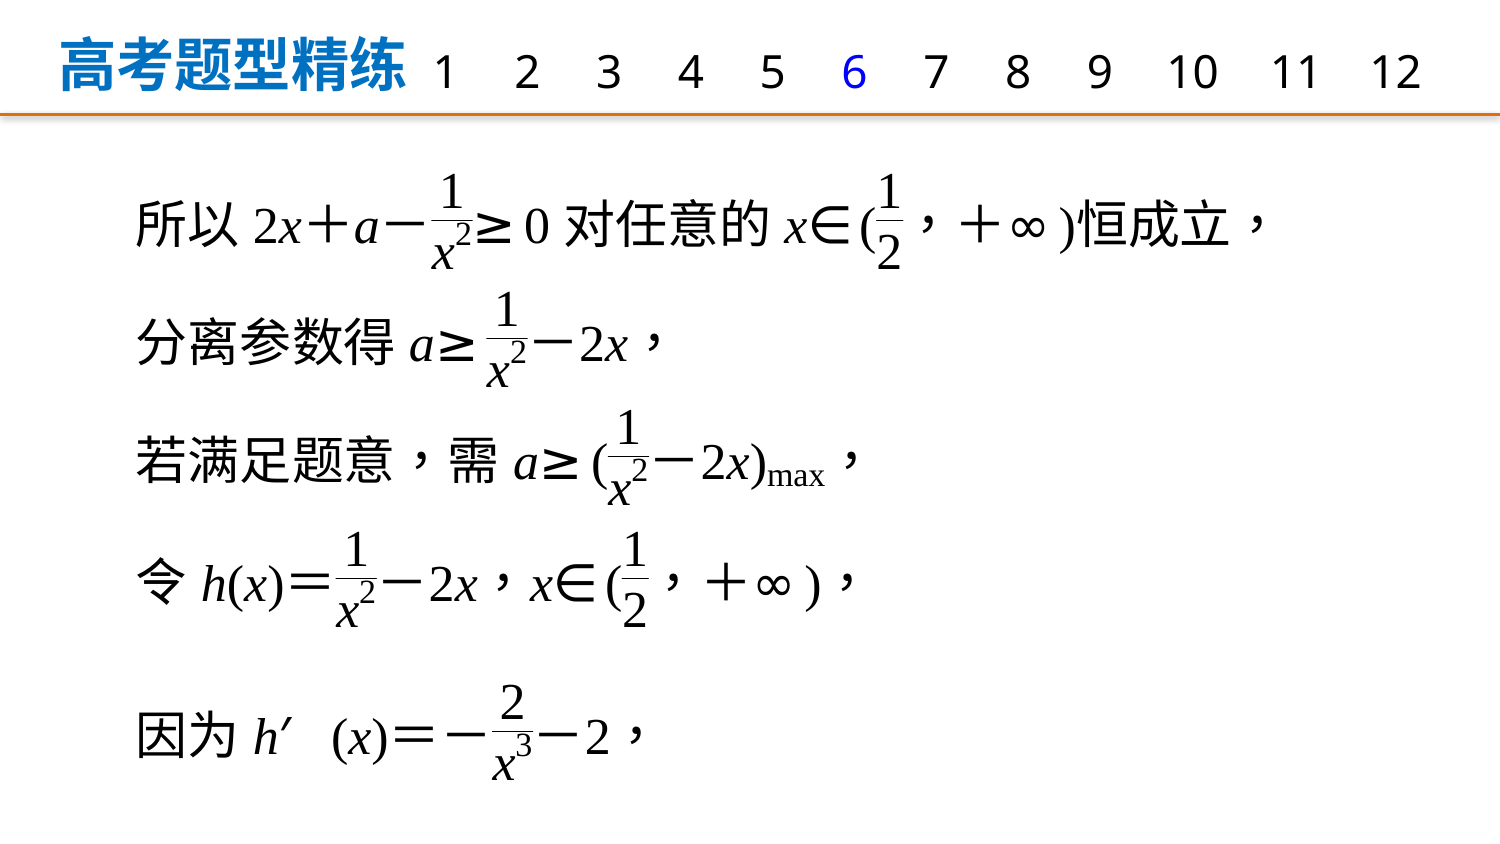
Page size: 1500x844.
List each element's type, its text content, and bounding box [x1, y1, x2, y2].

text_box 8 [983, 38, 1053, 109]
text_box 高考题型精练 [43, 20, 423, 105]
text_box 2 [492, 38, 563, 109]
text_box 1 [410, 38, 481, 109]
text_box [135, 161, 1500, 279]
text_box 12 [1353, 38, 1438, 109]
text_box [135, 279, 1500, 397]
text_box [135, 672, 1500, 844]
text_box 5 [738, 38, 808, 109]
text_box 9 [1065, 38, 1135, 109]
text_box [135, 397, 1500, 519]
text_box 10 [1147, 41, 1239, 106]
text_box 6 [819, 38, 890, 109]
text_box 4 [656, 38, 726, 109]
text_box 7 [901, 38, 972, 109]
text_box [135, 519, 1500, 671]
text_box 3 [574, 38, 644, 109]
text_box 11 [1250, 41, 1342, 106]
